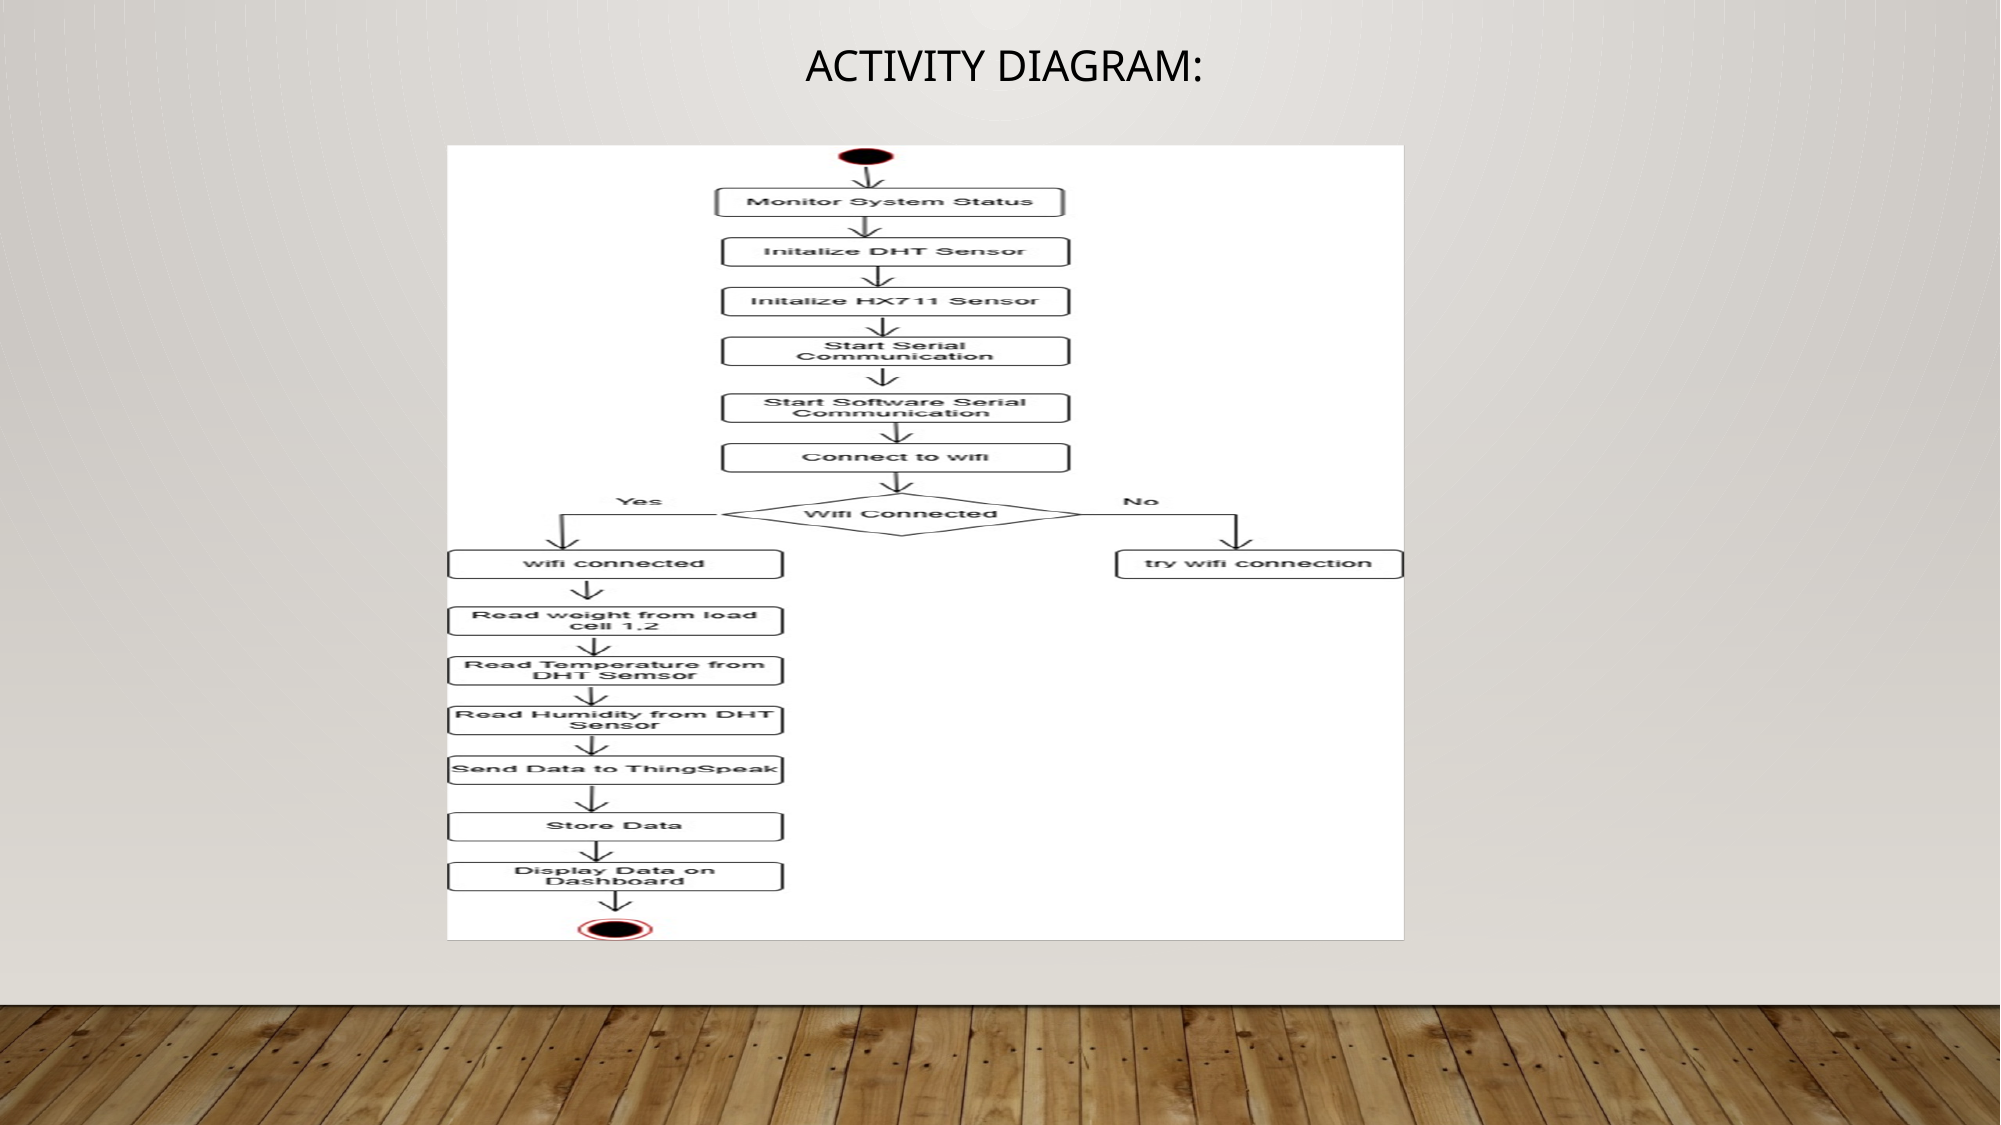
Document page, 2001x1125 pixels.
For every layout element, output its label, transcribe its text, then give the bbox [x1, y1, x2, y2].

title Activity diagram: [790, 37, 2000, 99]
picture [0, 145, 2000, 1125]
